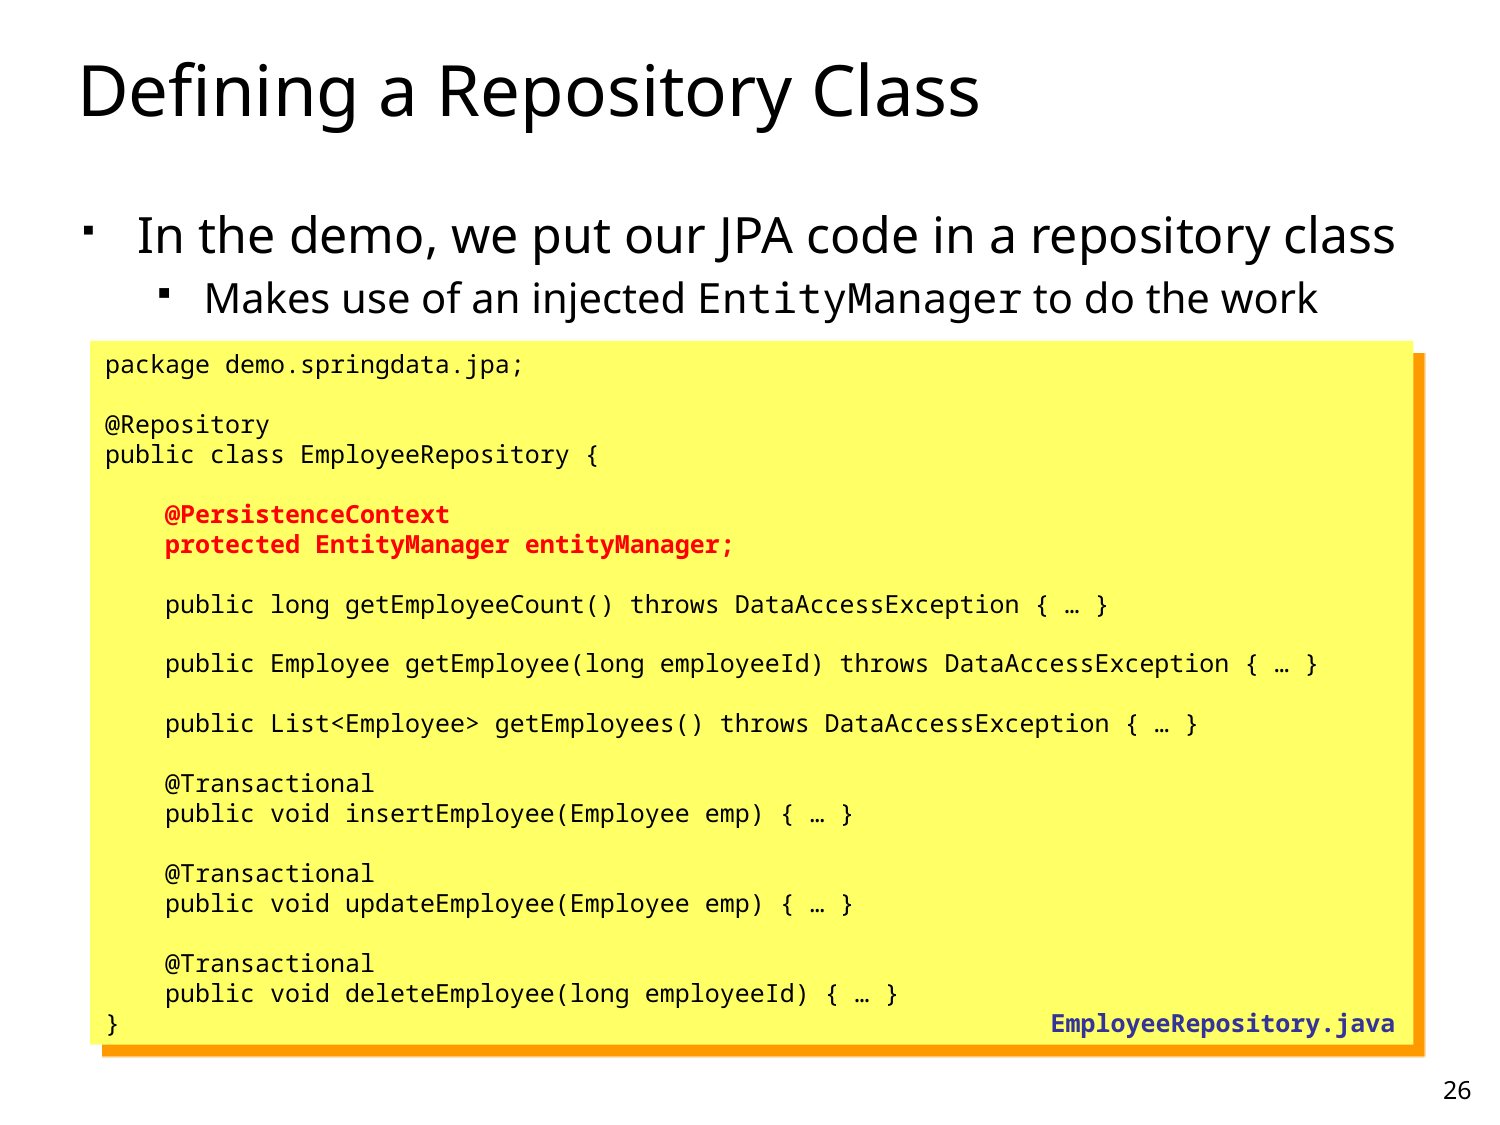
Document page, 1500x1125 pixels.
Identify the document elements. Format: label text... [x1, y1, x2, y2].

title Defining a Repository Class [61, 24, 1465, 139]
text_box package demo.springdata.jpa; @Repository public class EmployeeRepository { @PersistenceContext protected EntityManager entityManager; public long getEmployeeCount() throws DataAccessException { … } public Employee getEmployee(long employeeId) throws DataAccessException { … } public List<Employee> getEmployees() throws DataAccessException { … } @Transactional public void insertEmployee(Employee emp) { … } @Transactional public void updateEmployee(Employee emp) { … } @Transactional public void deleteEmployee(long employeeId) { … } } [90, 340, 1414, 1045]
text_box EmployeeRepository.java [1035, 1000, 1411, 1046]
list In the demo, we put our JPA code in a repository class Makes use of an injected EntityManager to do the work [66, 196, 1460, 1007]
footer 26 [1417, 1040, 1497, 1117]
